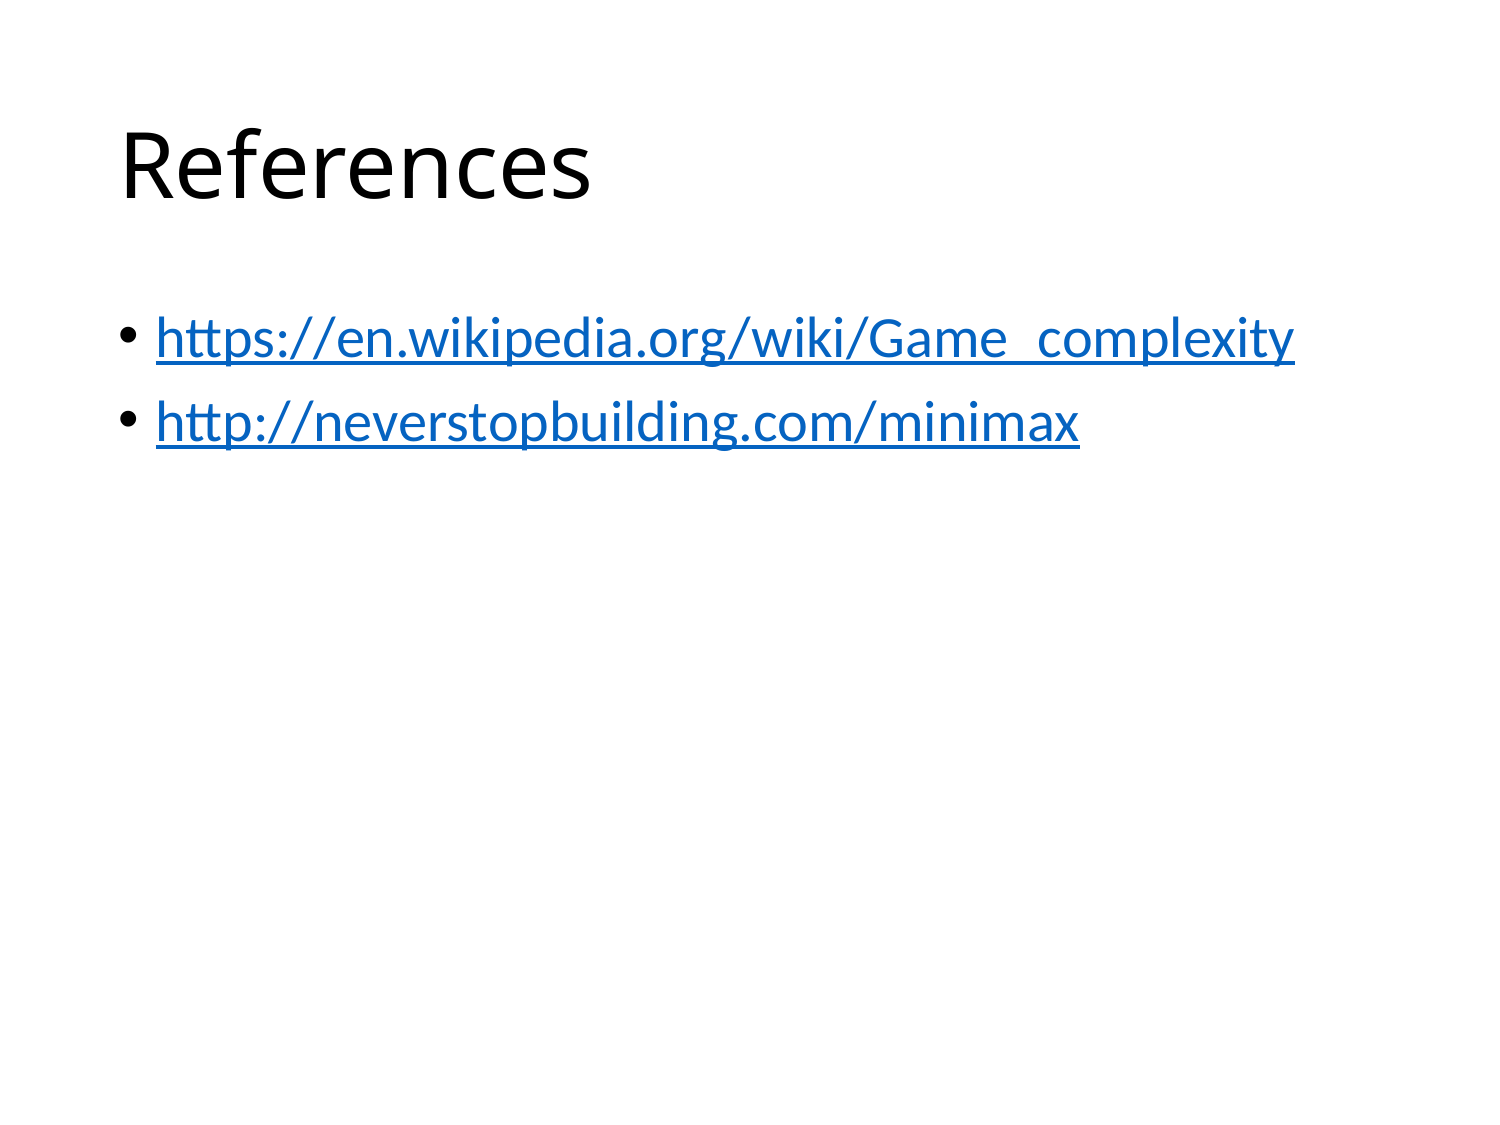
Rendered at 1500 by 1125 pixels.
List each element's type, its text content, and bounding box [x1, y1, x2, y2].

list https://en.wikipedia.org/wiki/Game_complexity http://neverstopbuilding.com/minimax [103, 299, 1397, 1014]
title References [103, 59, 1397, 278]
